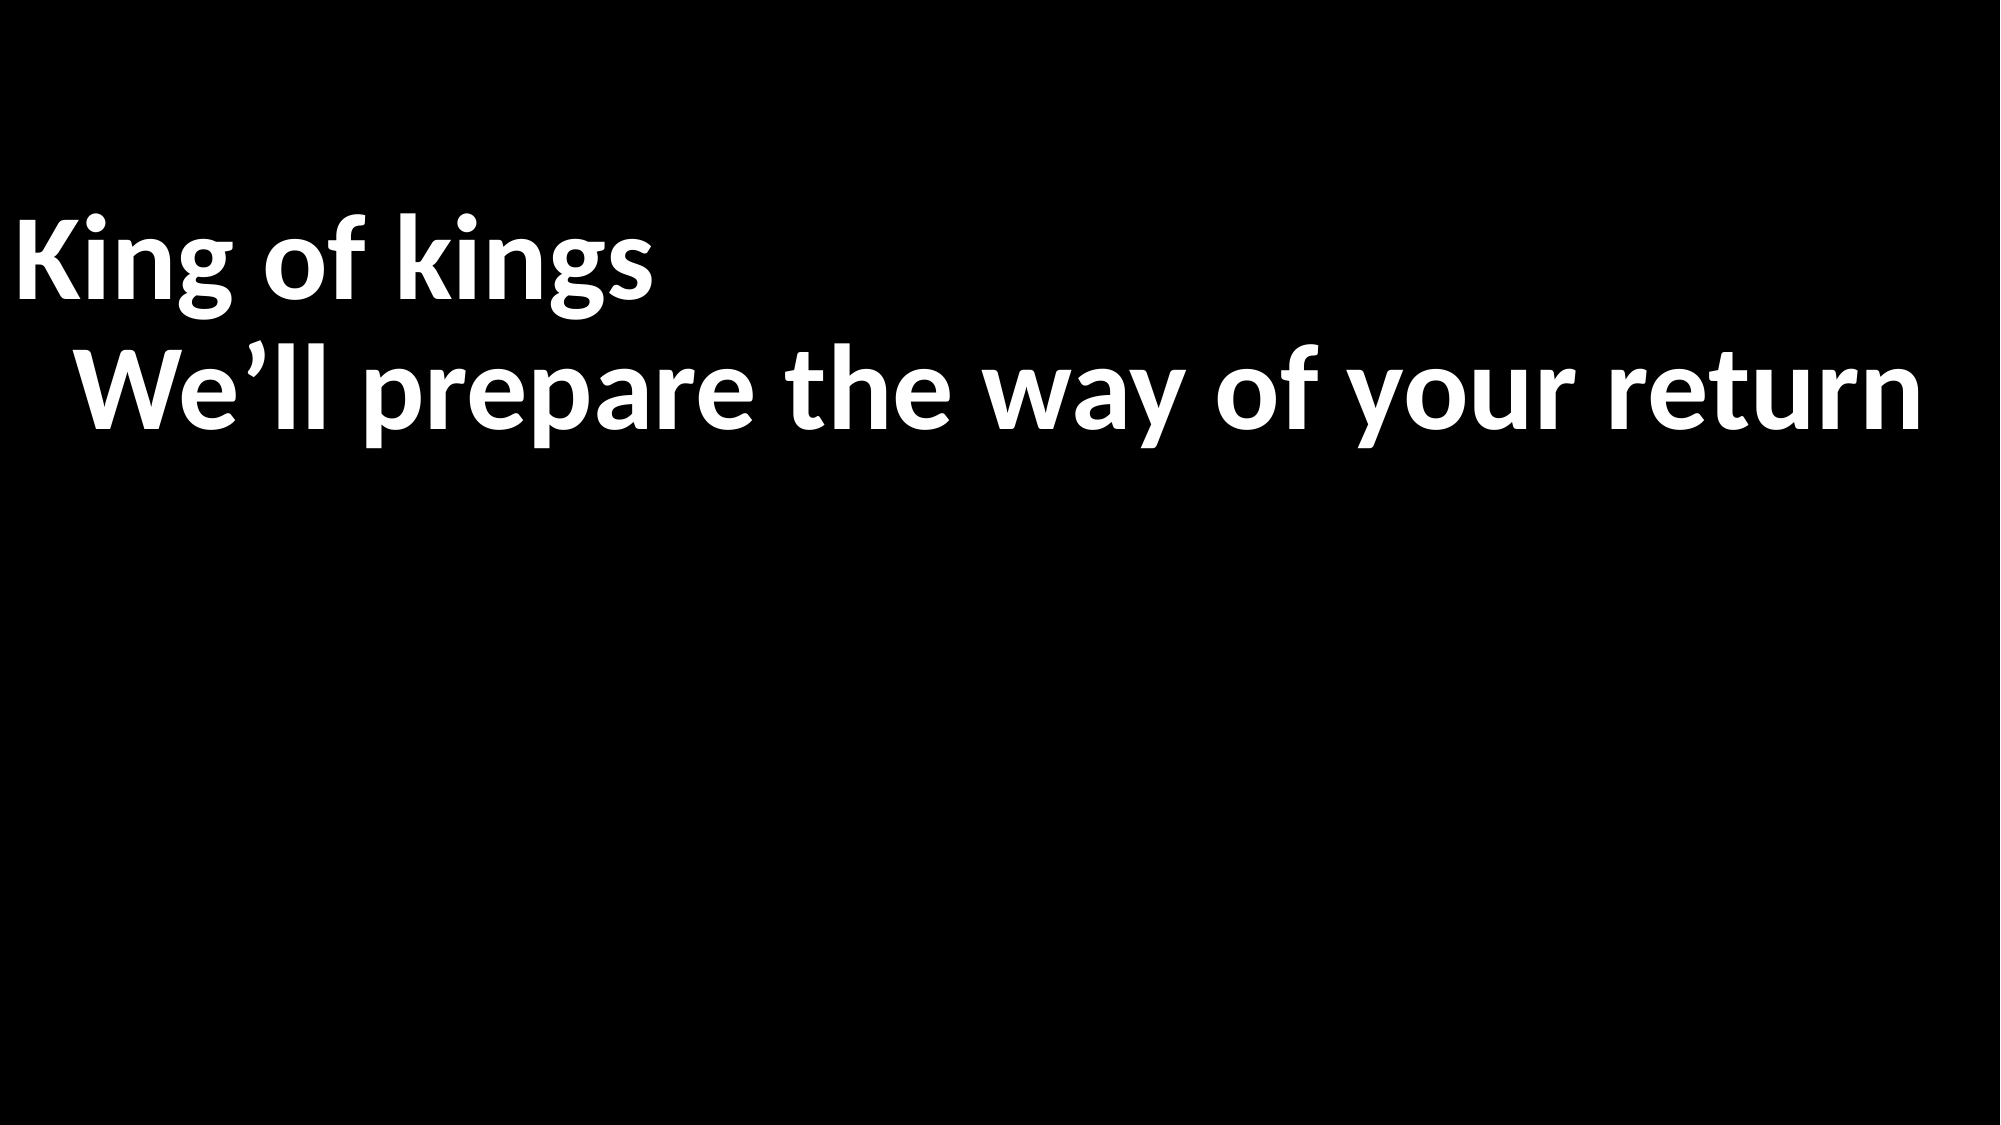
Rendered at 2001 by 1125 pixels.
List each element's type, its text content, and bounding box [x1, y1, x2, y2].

list King of kings We’ll prepare the way of your return [0, 109, 2000, 464]
